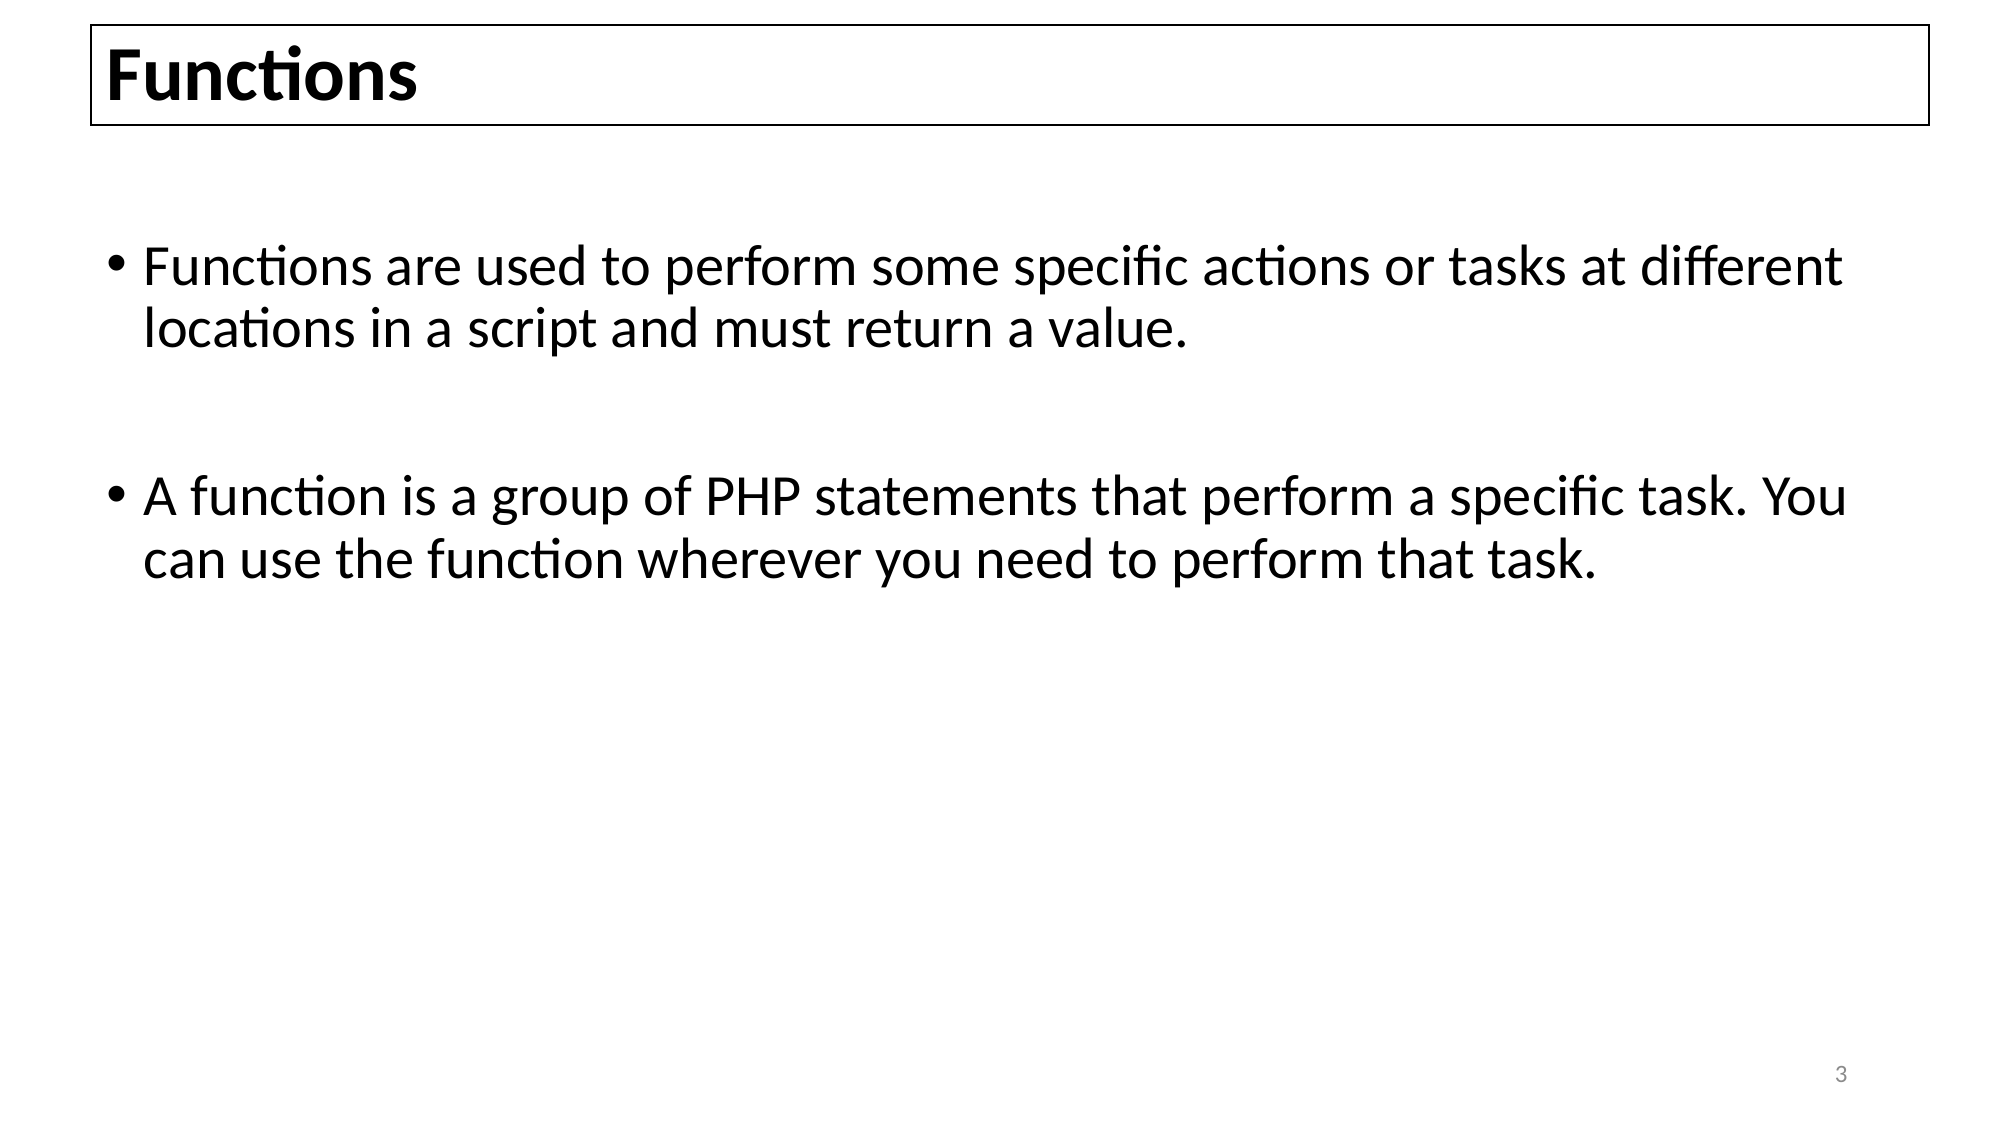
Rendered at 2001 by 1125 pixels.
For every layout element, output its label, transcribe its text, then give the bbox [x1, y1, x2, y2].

slide_number 3 [1412, 1042, 1863, 1103]
title Functions [90, 24, 1930, 126]
list Functions are used to perform some specific actions or tasks at different locations in a script and must return a value. A function is a group of PHP statements that perform a specific task. You can use the function wherever you need to perform that task. [91, 227, 1929, 763]
